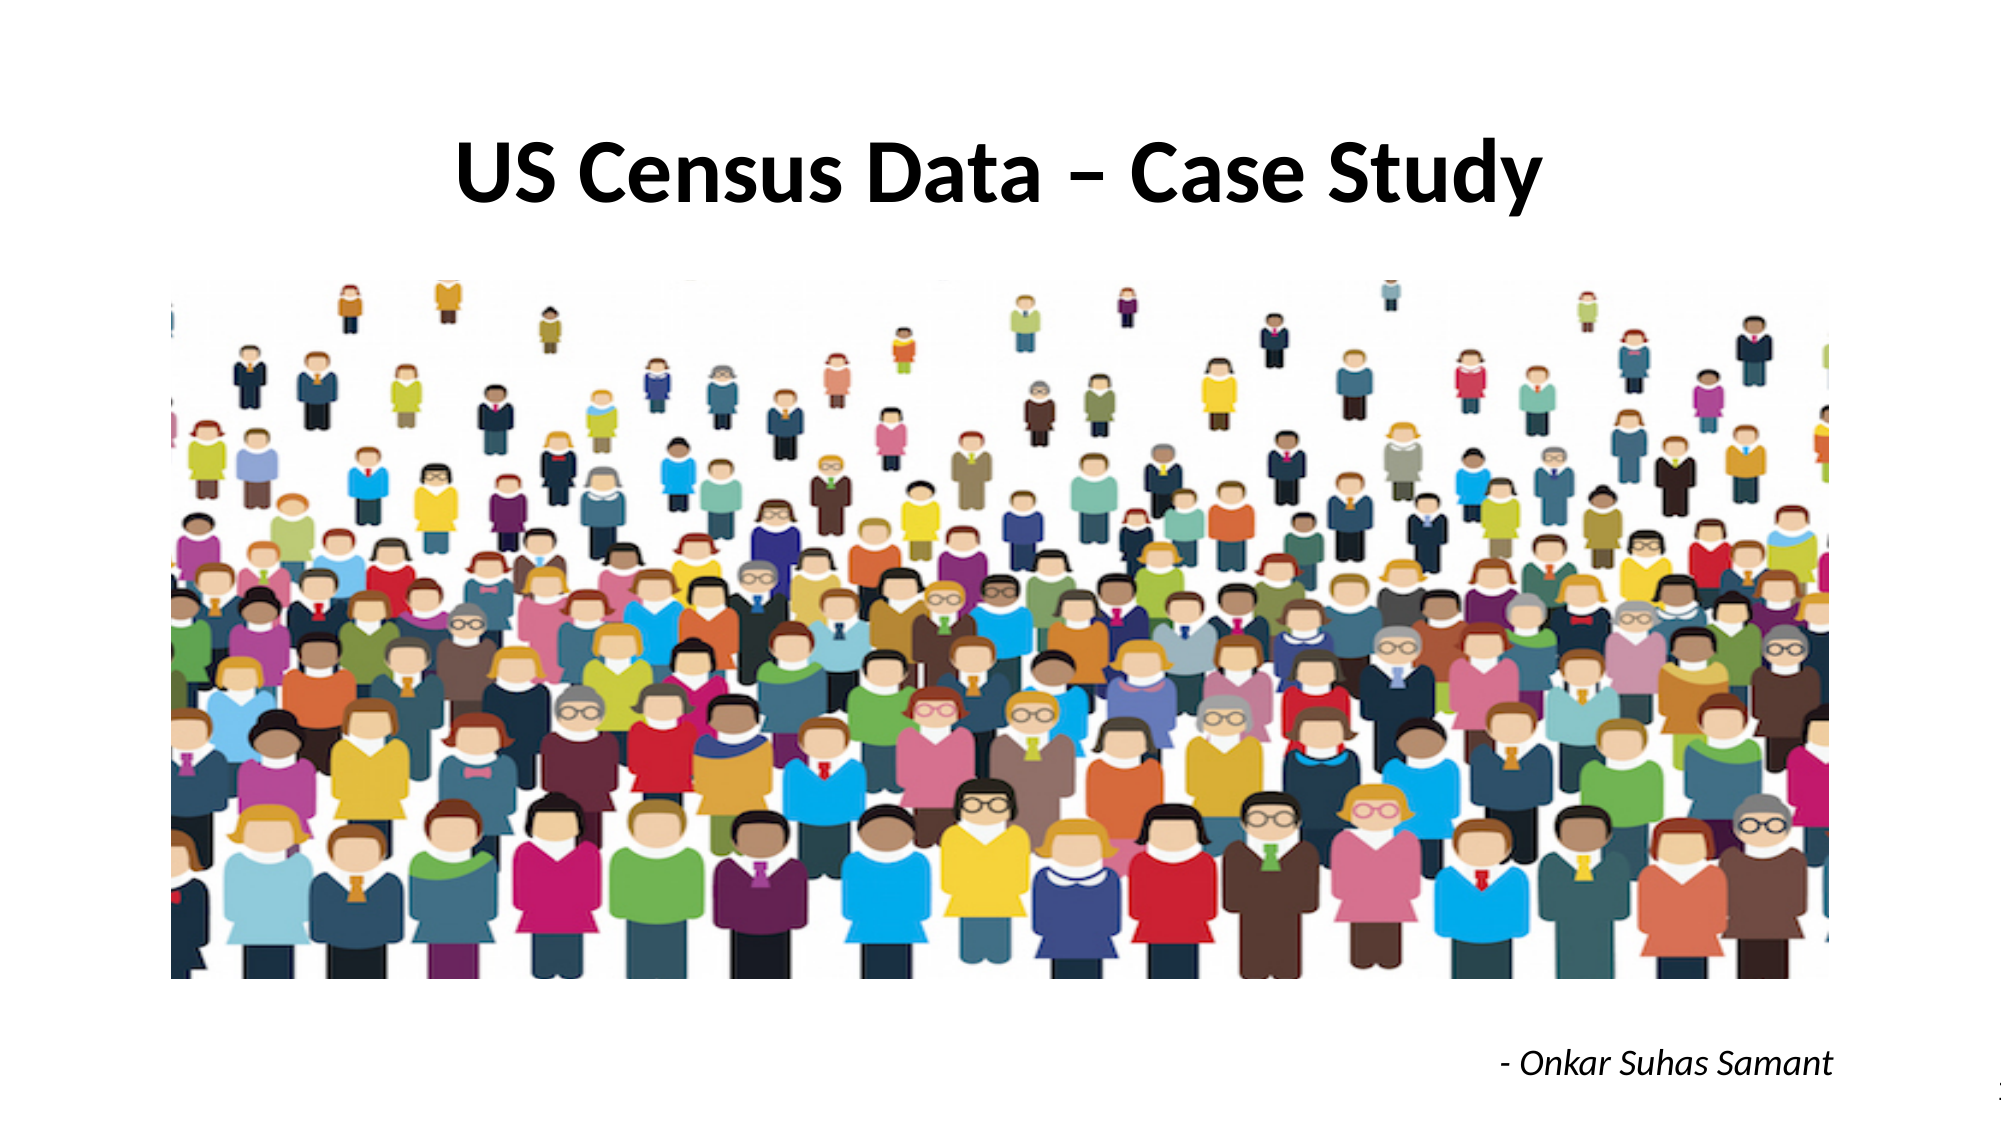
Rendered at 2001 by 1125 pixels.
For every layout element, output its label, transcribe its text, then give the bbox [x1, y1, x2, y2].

title US Census Data – Case Study [280, 63, 1720, 268]
picture [169, 279, 1831, 980]
text_box - Onkar Suhas Samant [1382, 1030, 1849, 1091]
